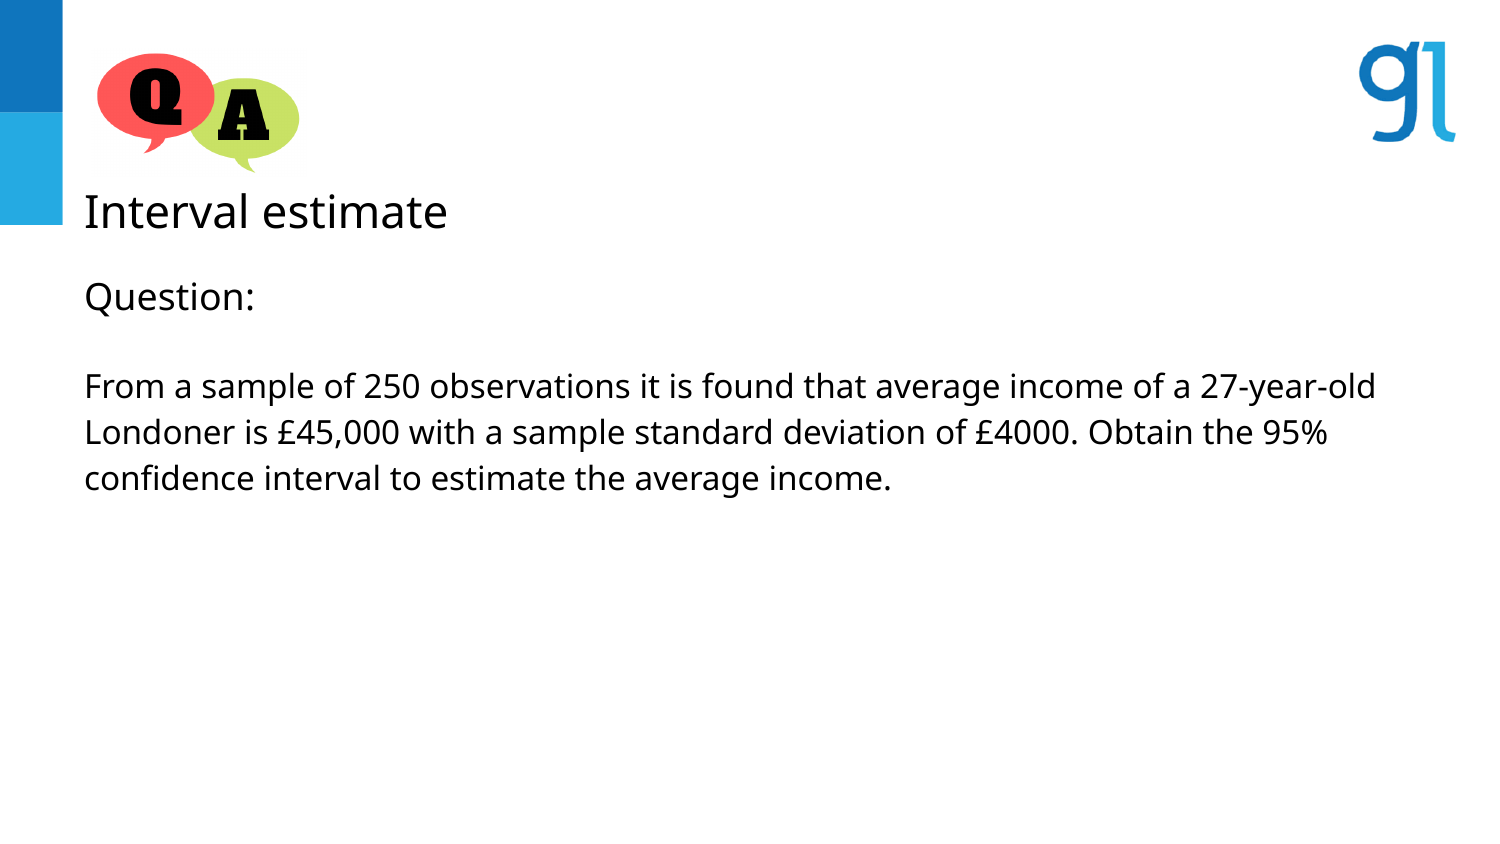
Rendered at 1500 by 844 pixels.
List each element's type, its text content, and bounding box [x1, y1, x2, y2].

subtitle Interval estimate [69, 159, 946, 225]
picture [91, 48, 307, 159]
list Question: From a sample of 250 observations it is found that average income of a 27-year-old Londoner is £45,000 with a sample standard deviation of £4000. Obtain the 95% confidence interval to estimate the average income. [69, 257, 1446, 741]
picture [1331, 17, 1482, 167]
